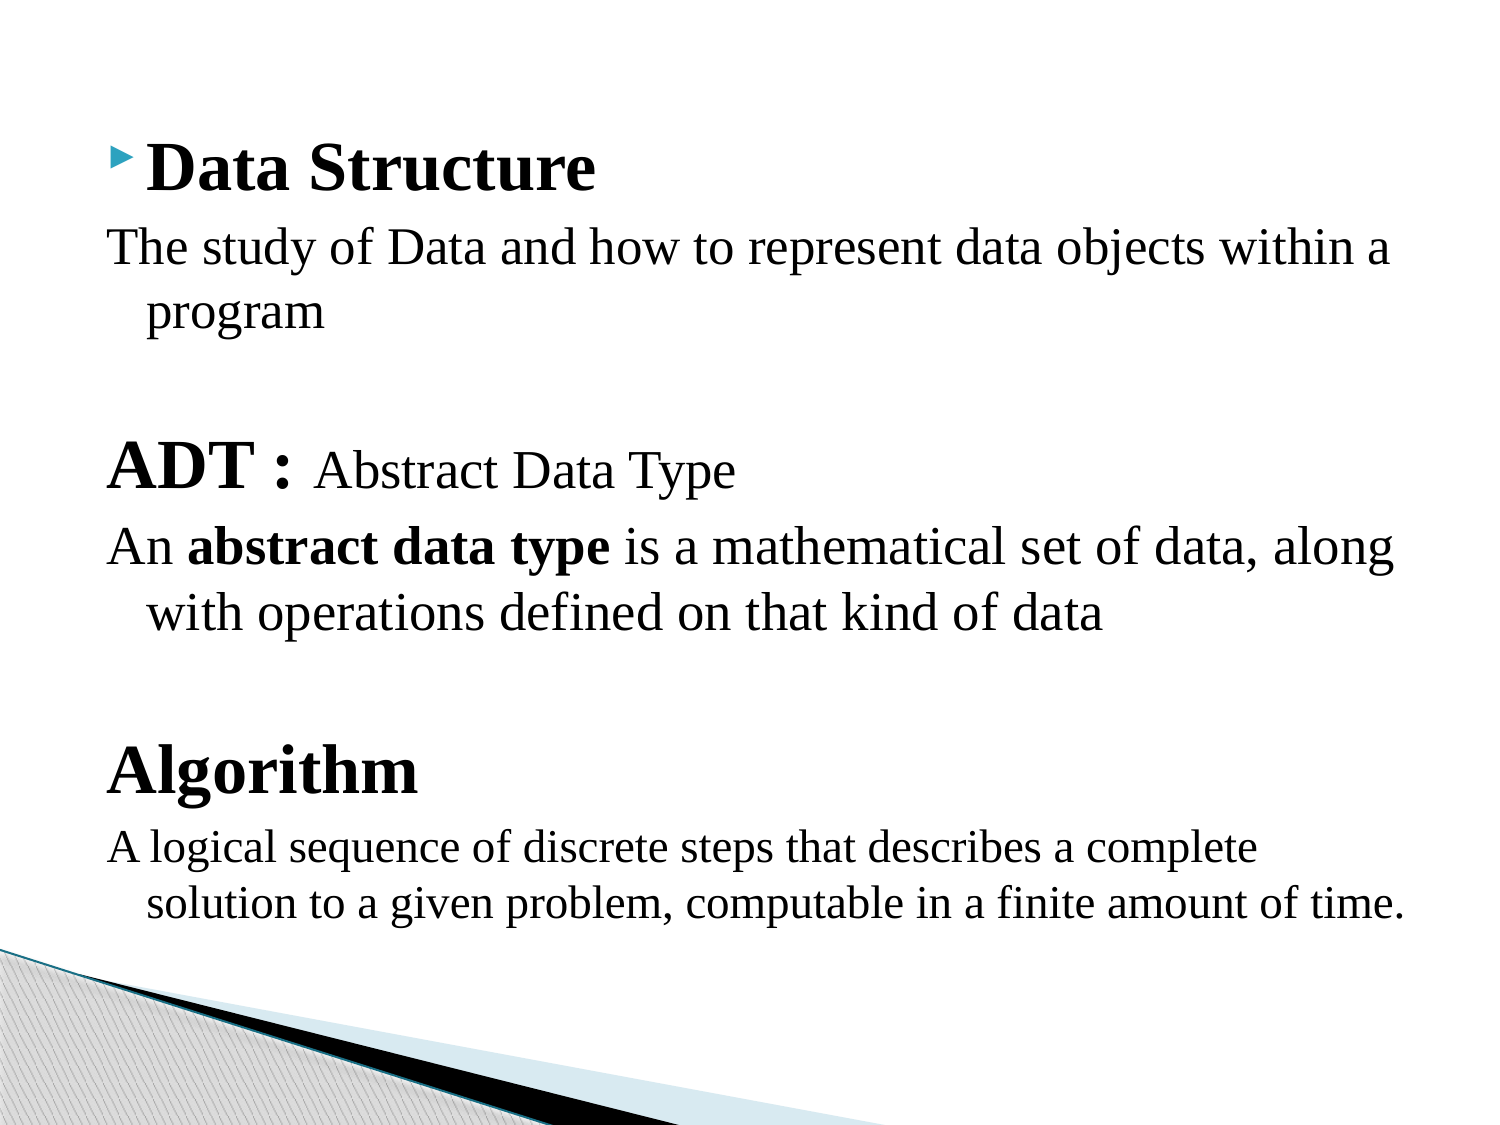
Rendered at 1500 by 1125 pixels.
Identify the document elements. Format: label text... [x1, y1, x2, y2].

list Data Structure The study of Data and how to represent data objects within a program ADT : Abstract Data Type An abstract data type is a mathematical set of data, along with operations defined on that kind of data Algorithm A logical sequence of discrete steps that describes a complete solution to a given problem, computable in a finite amount of time. [75, 112, 1425, 986]
